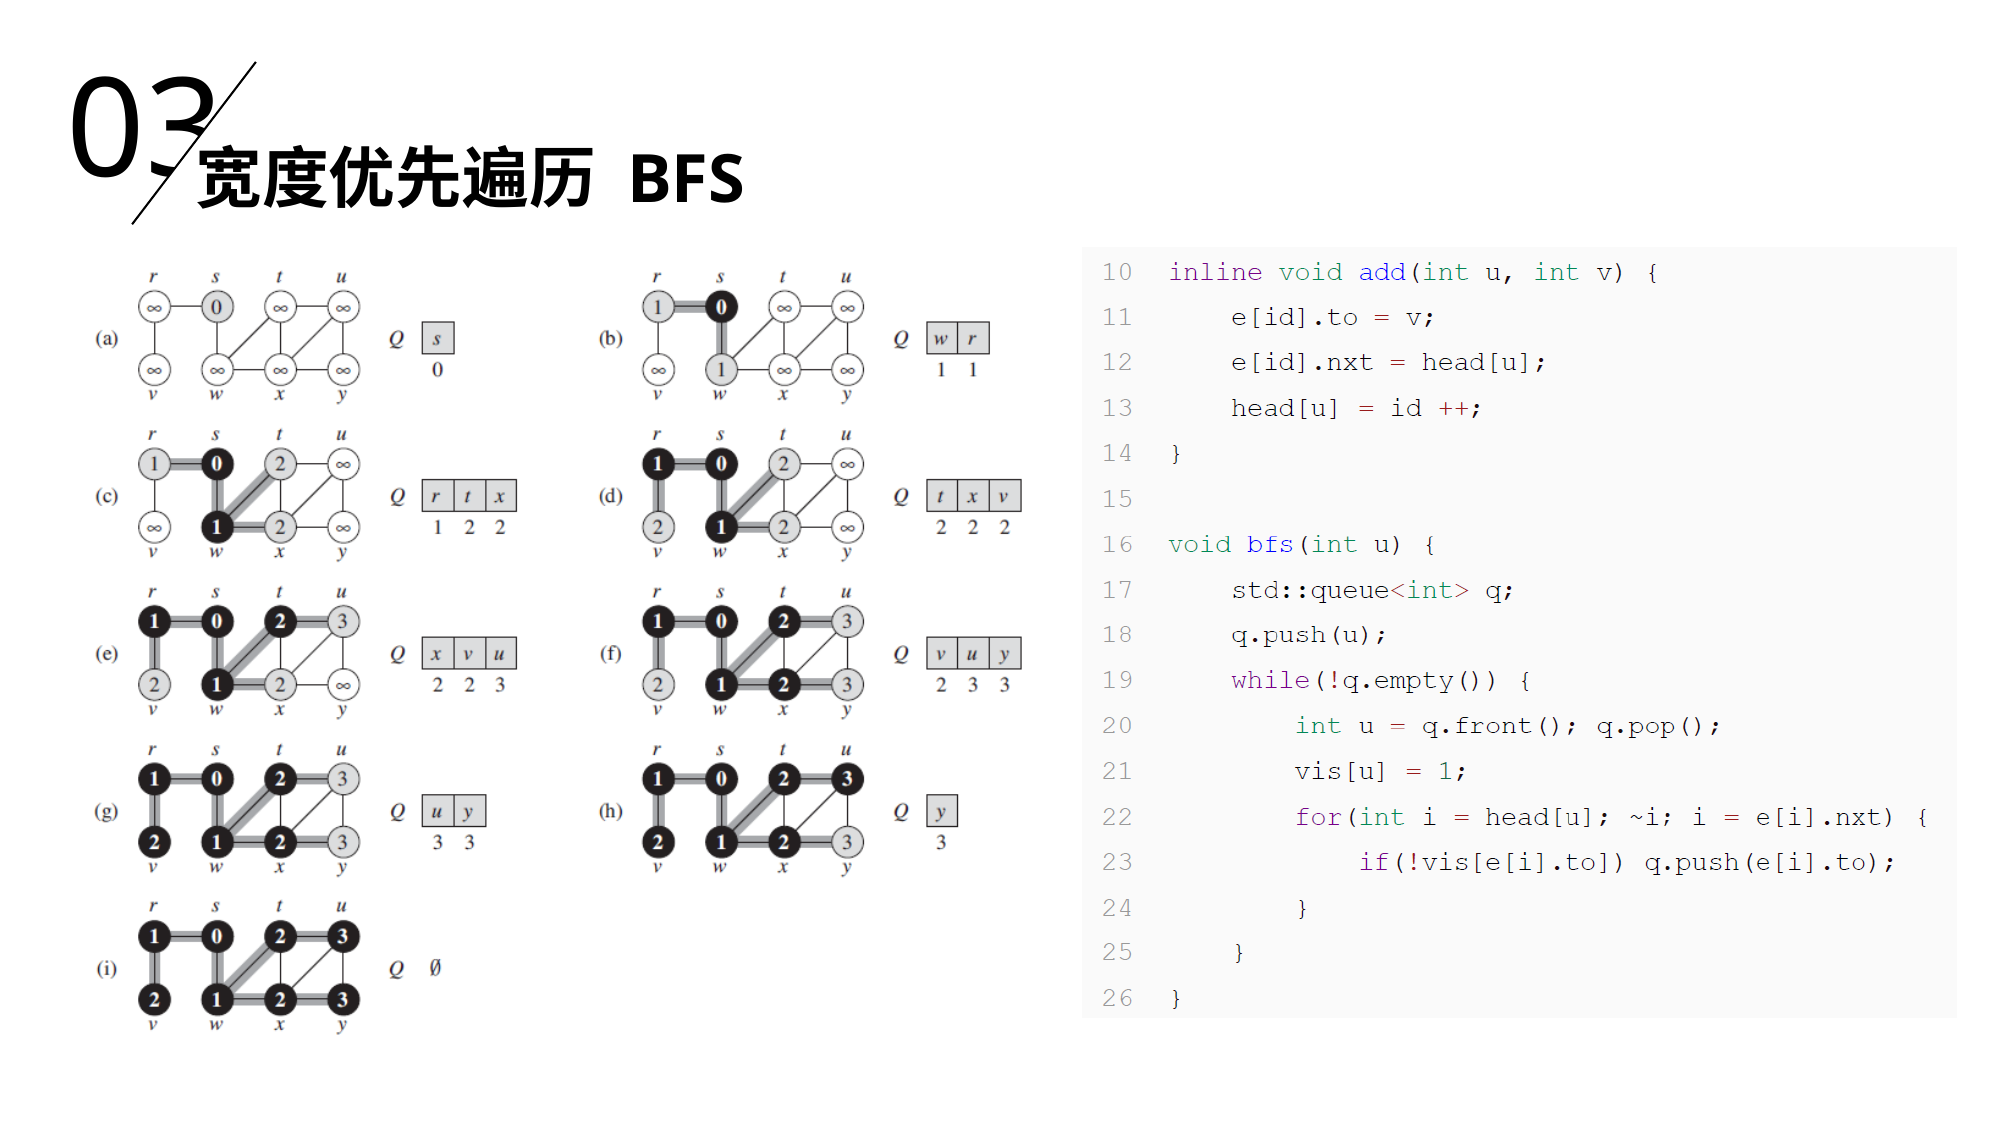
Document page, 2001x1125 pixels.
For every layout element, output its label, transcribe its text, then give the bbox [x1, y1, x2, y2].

picture [1082, 247, 1957, 1018]
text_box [132, 61, 256, 225]
text_box 03 [52, 32, 240, 212]
text_box 宽度优先遍历 BFS [256, 128, 761, 223]
picture [43, 247, 1056, 1063]
